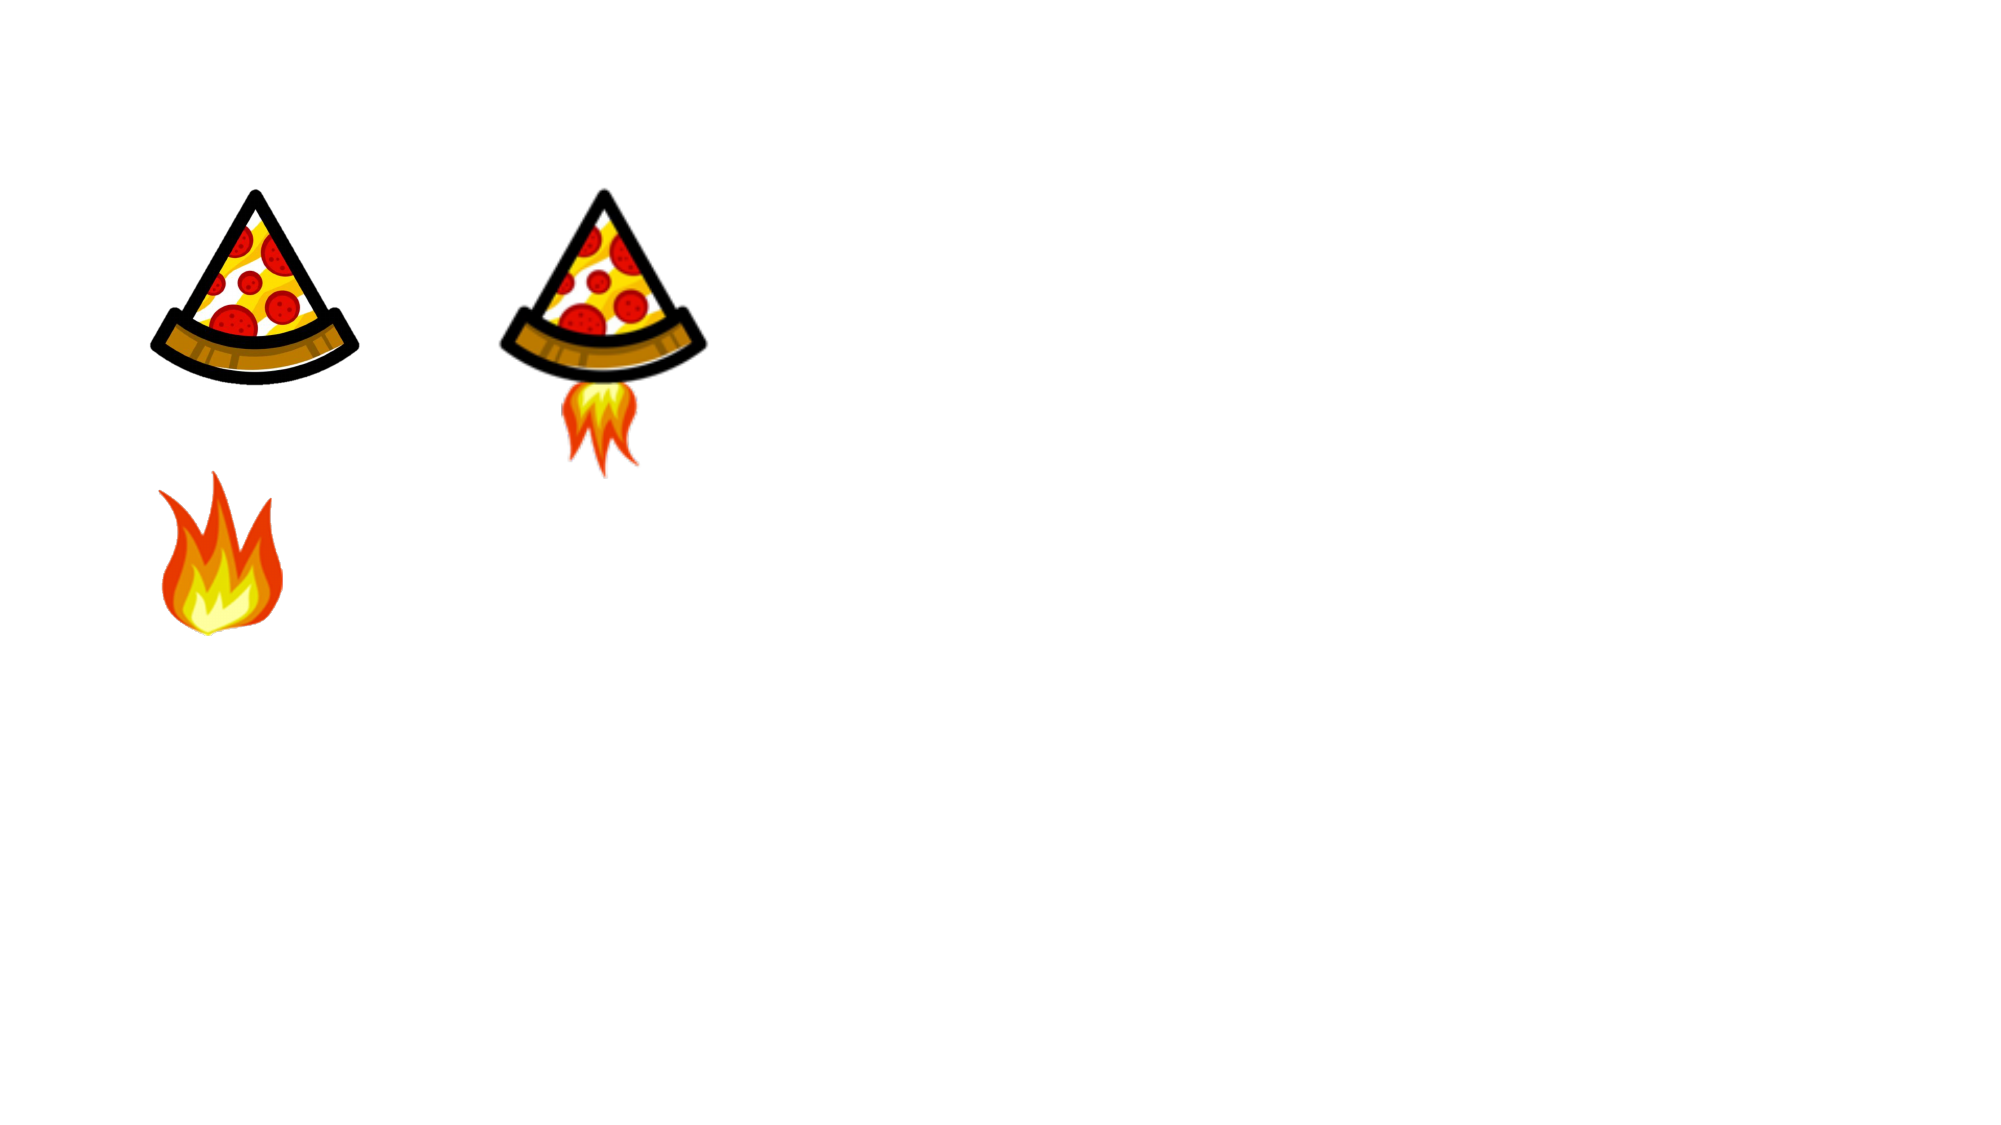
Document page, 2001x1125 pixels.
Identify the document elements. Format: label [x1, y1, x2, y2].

picture [135, 170, 374, 404]
picture [485, 170, 723, 481]
picture [153, 468, 283, 636]
